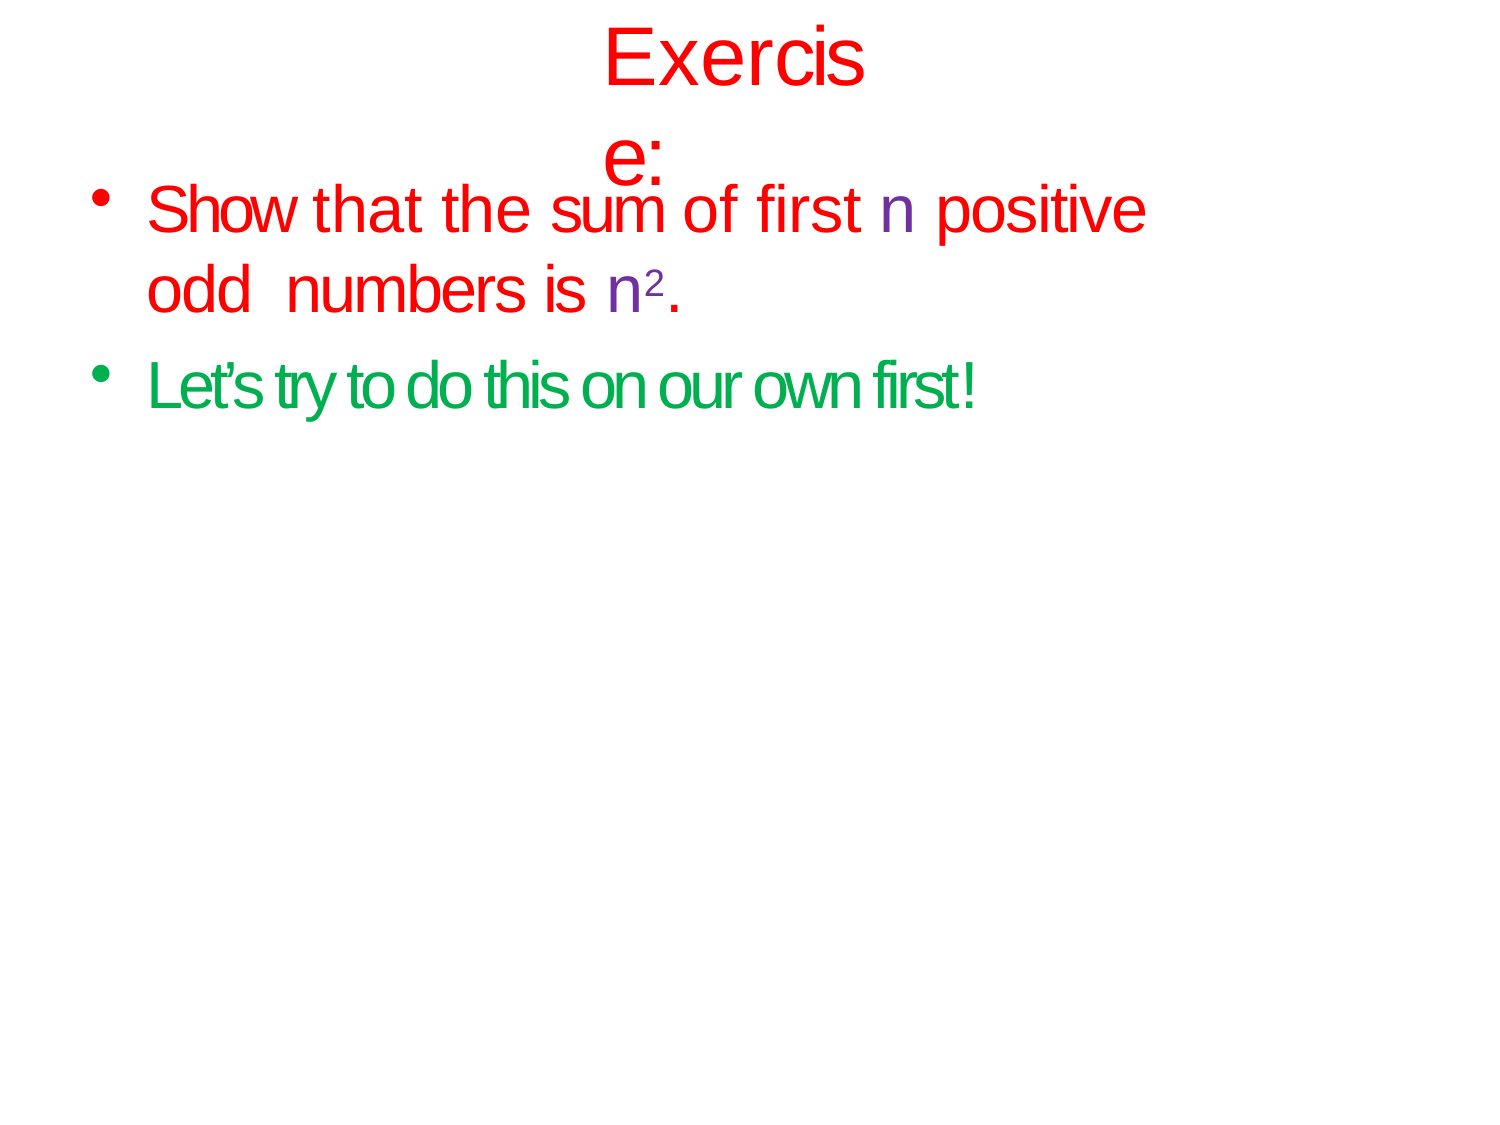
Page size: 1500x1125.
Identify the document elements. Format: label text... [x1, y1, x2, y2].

text_box Show that the sum of first n positive odd numbers is n2. Let’s try to do this on our own first! [83, 163, 1252, 422]
title Exercise: [600, 0, 900, 203]
